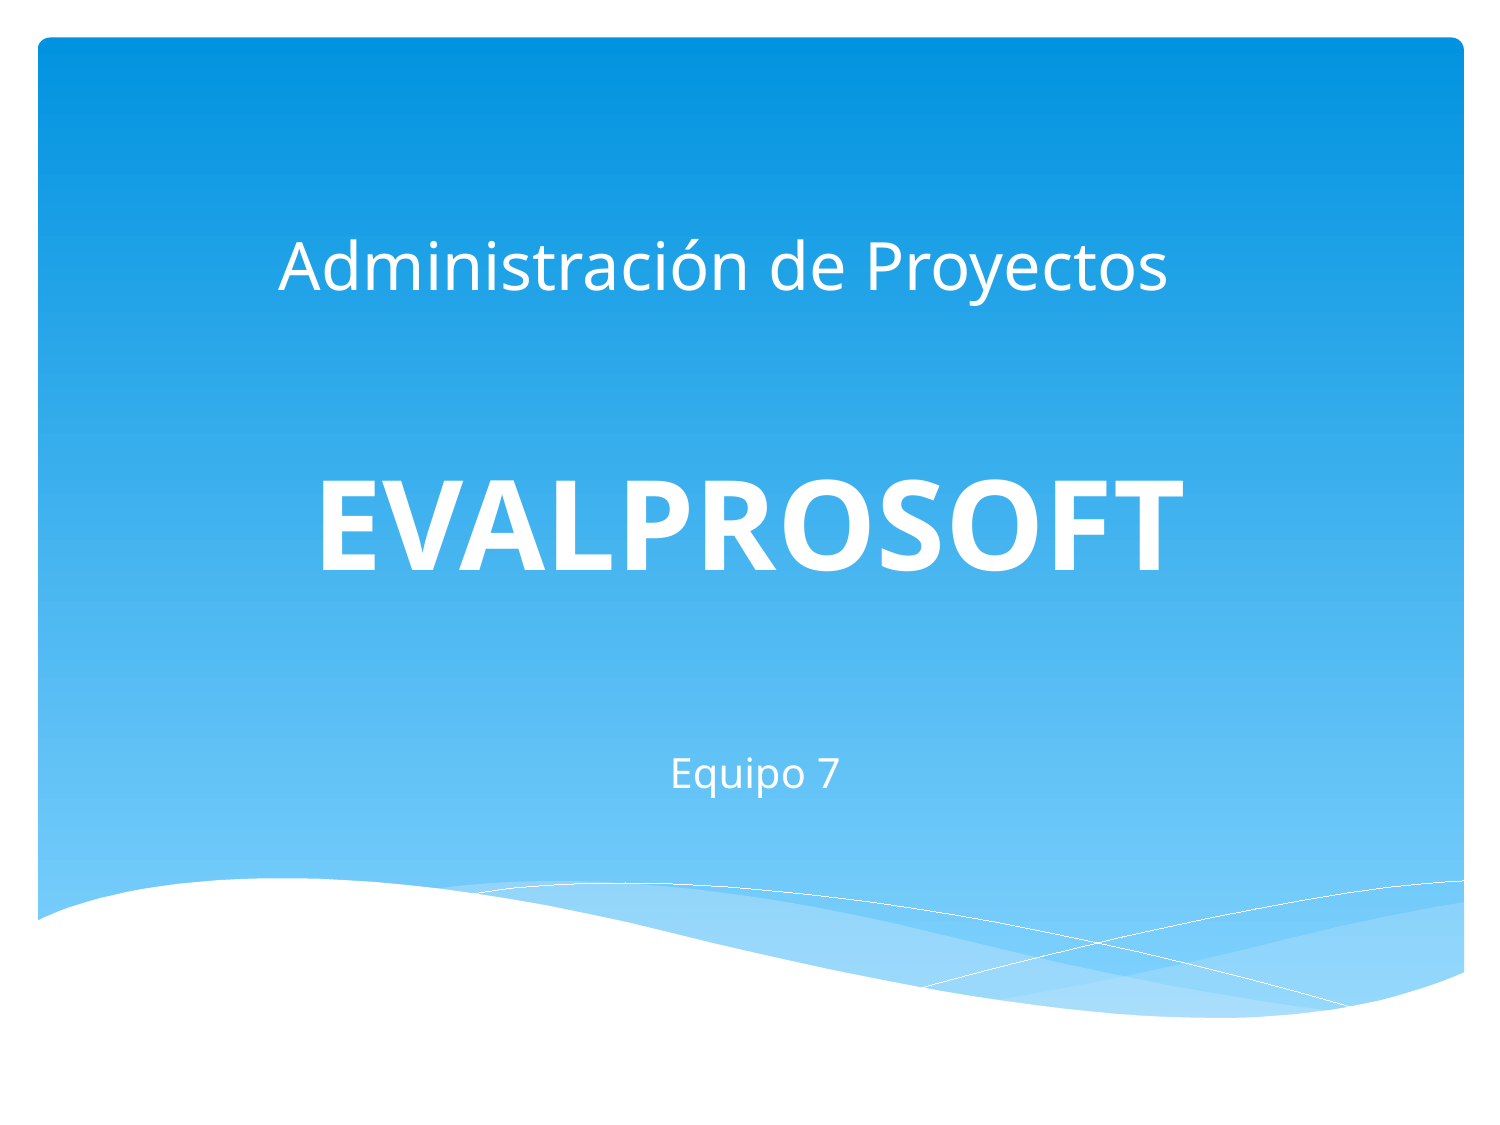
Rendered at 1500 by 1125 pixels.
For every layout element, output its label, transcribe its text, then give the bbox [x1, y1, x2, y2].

subtitle Equipo 7 [230, 739, 1281, 982]
text_box Administración de Proyectos [87, 101, 1363, 312]
title EVALPROSOFT [112, 311, 1388, 604]
